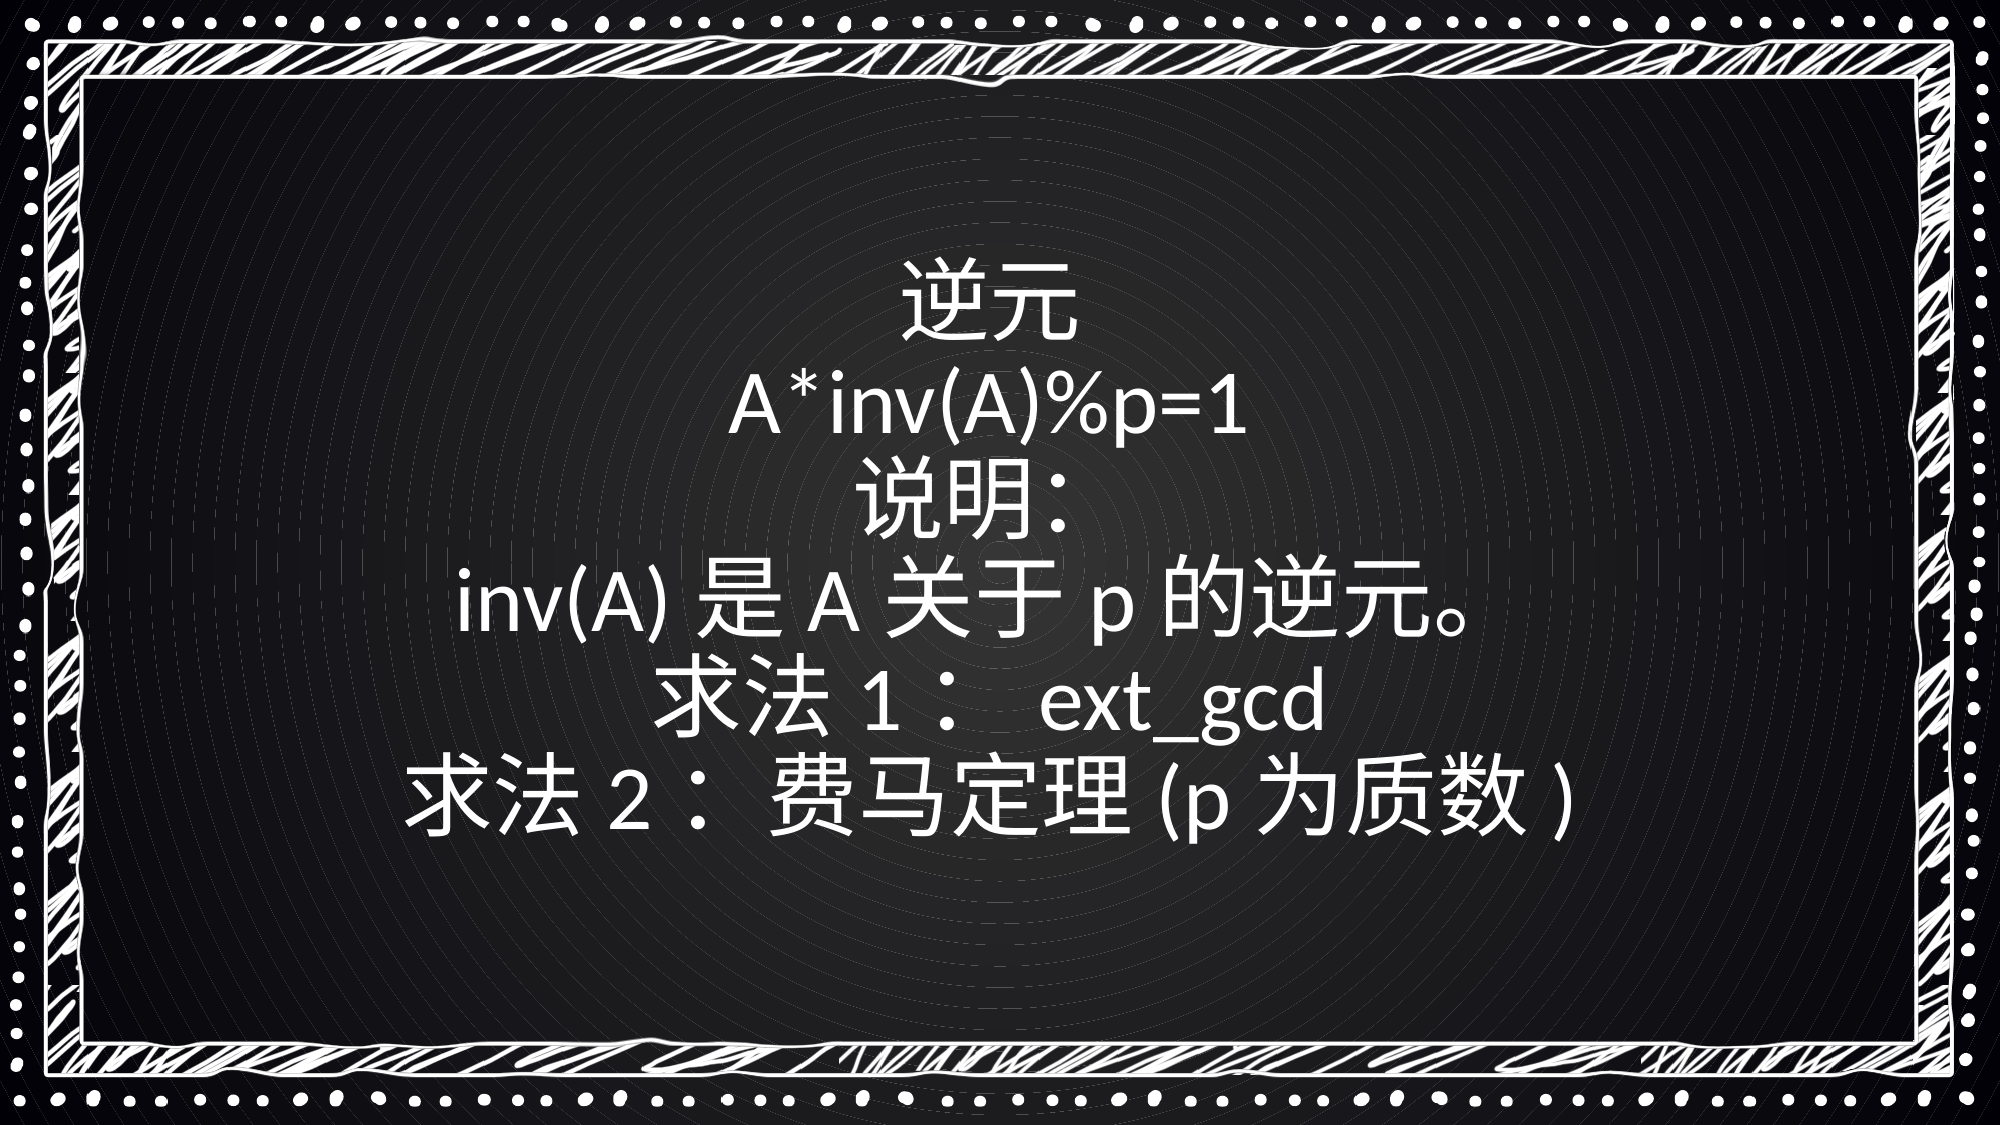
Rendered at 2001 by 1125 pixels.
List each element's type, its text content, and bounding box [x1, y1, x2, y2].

text_box 逆元 A*inv(A)%p=1 说明： inv(A)是A关于p的逆元。 求法1：ext_gcd 求法2：费马定理(p为质数) [77, 248, 1903, 857]
picture [9, 15, 1991, 1107]
